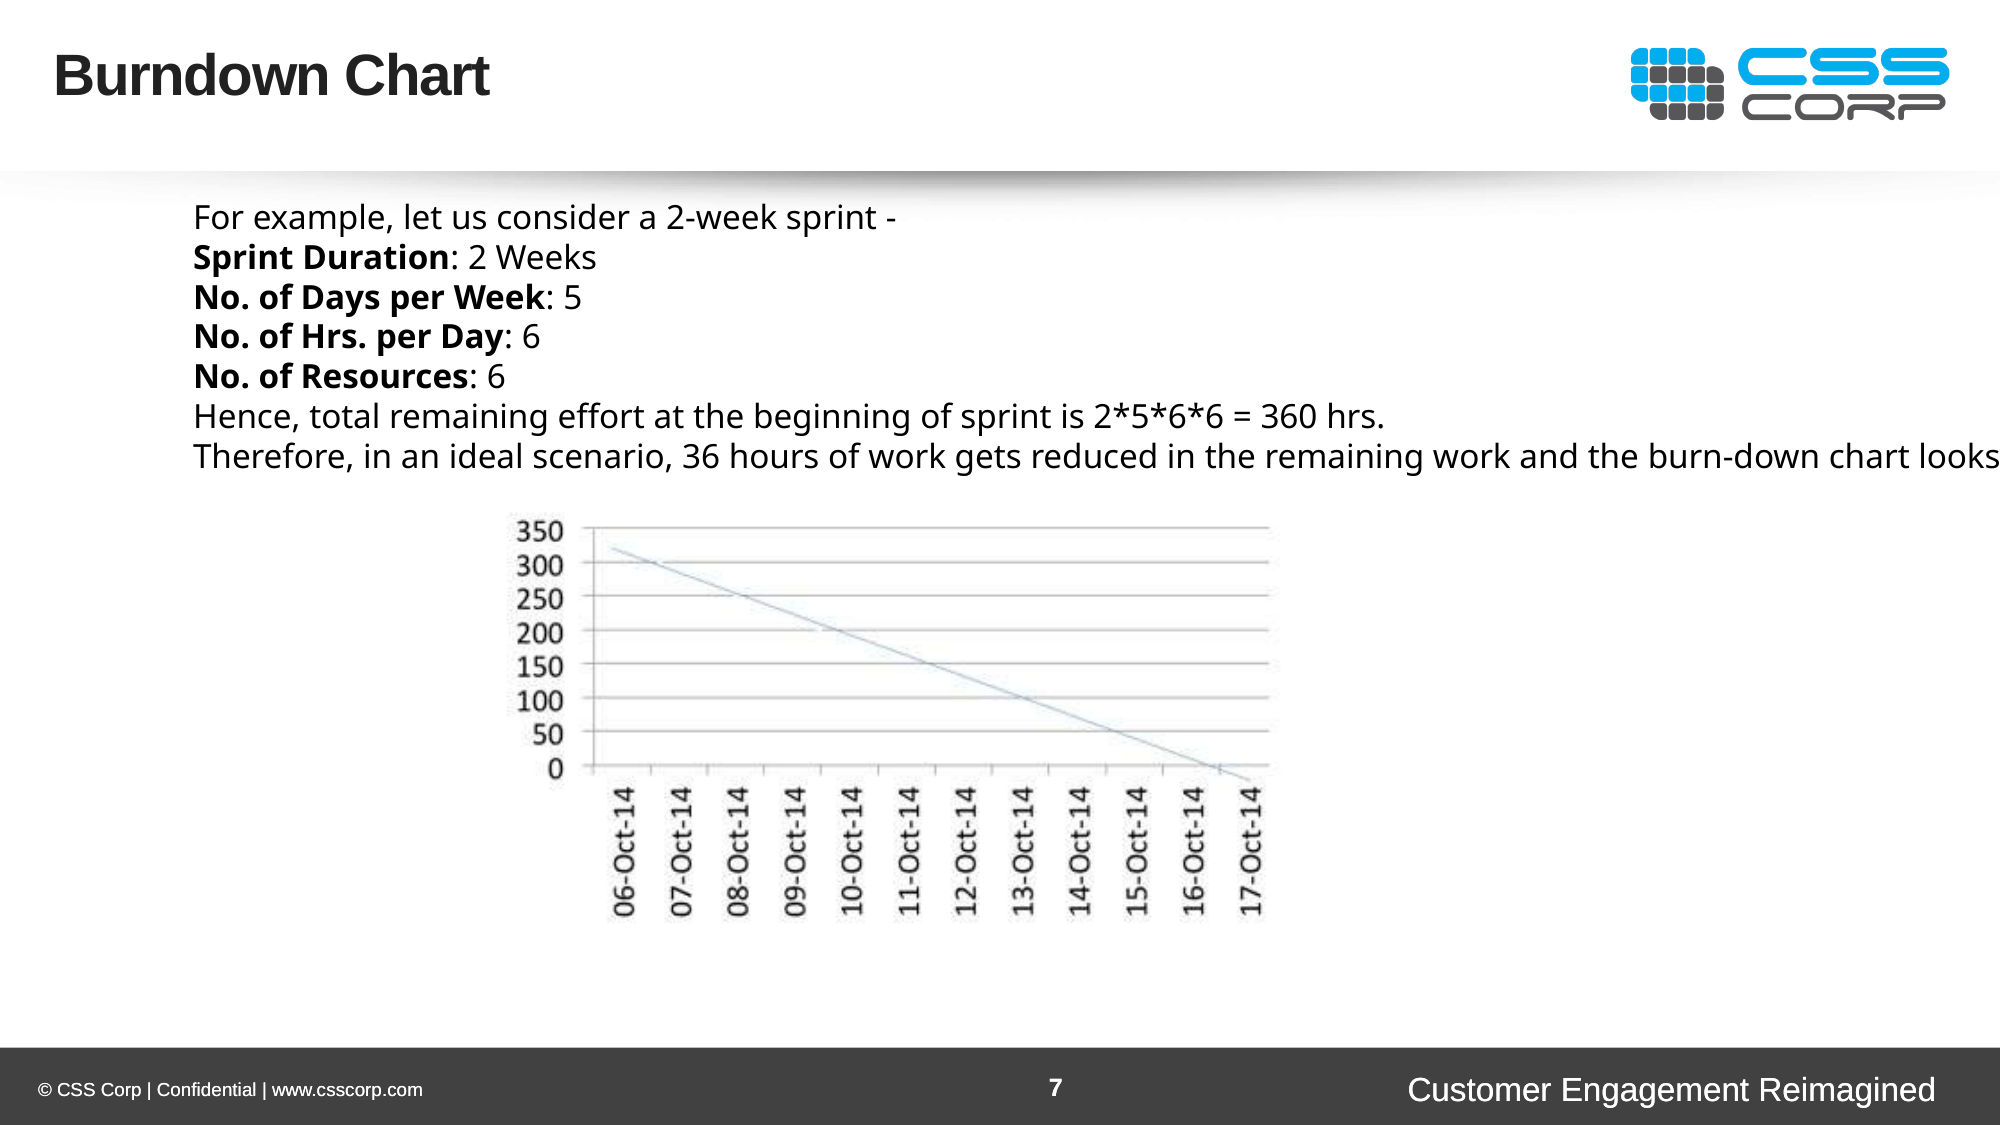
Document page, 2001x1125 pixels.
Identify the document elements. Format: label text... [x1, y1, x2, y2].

picture [0, 171, 2001, 221]
title Burndown Chart [46, 29, 1593, 116]
picture [0, 333, 2000, 939]
text_box For example, let us consider a 2-week sprint - Sprint Duration: 2 Weeks No. of Days per Week: 5 No. of Hrs. per Day: 6 No. of Resources: 6 Hence, total remaining effort at the beginning of sprint is 2*5*6*6 = 360 hrs. Therefore, in an ideal scenario, 36 hours of work gets reduced in the remaining work and the burn-down chart looks as follows - [178, 188, 2000, 563]
picture [1629, 31, 1951, 135]
